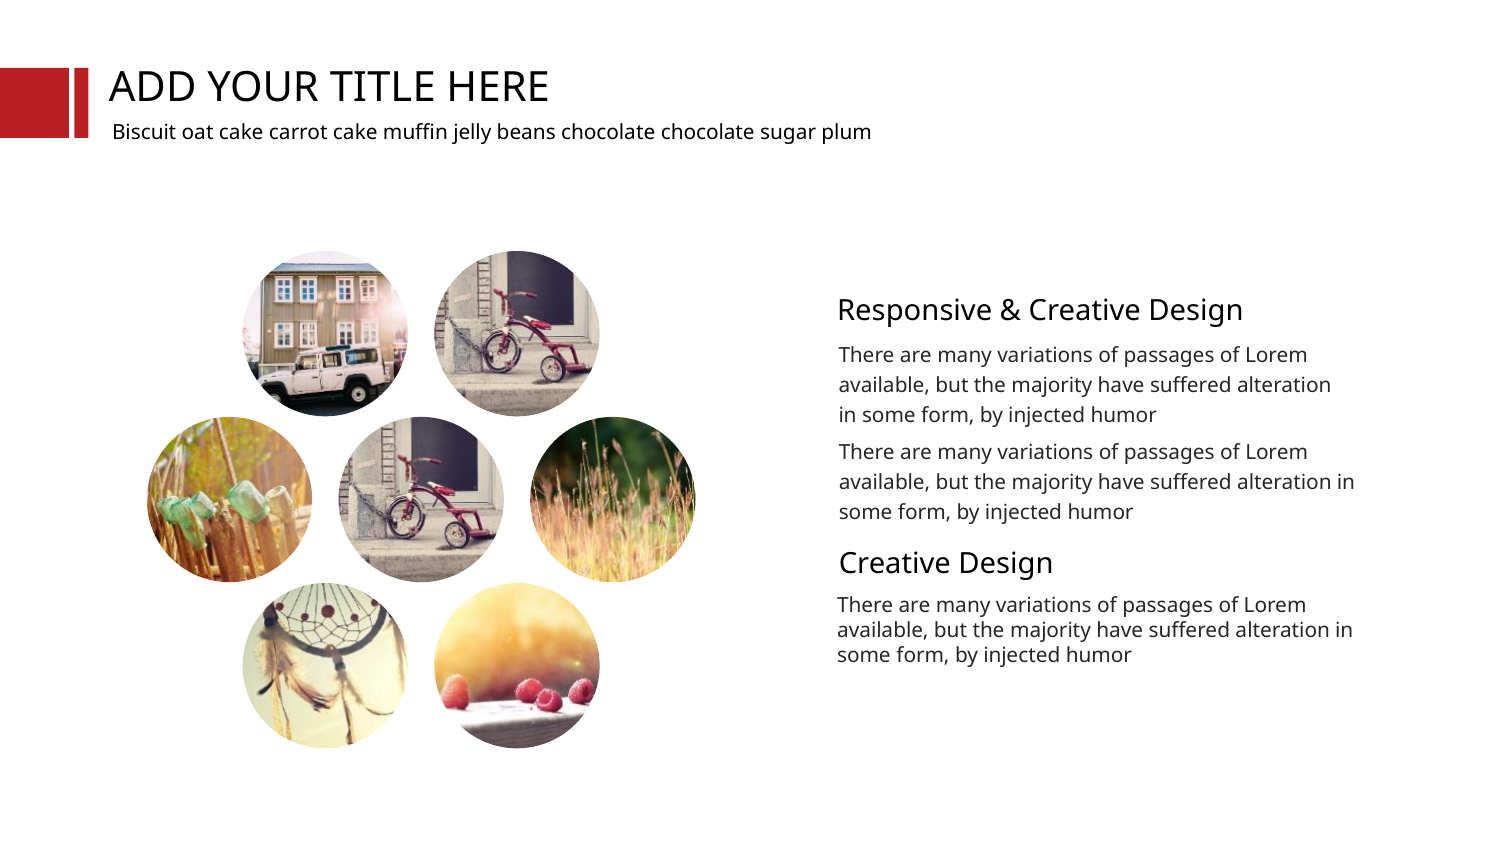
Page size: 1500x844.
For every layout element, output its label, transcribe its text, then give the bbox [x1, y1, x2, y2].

text_box Creative Design [823, 536, 1295, 587]
text_box [337, 415, 505, 584]
text_box There are many variations of passages of Lorem available, but the majority have suffered alteration in some form, by injected humor [823, 329, 1370, 417]
text_box [241, 249, 410, 418]
text_box [241, 581, 410, 750]
text_box [145, 415, 314, 584]
text_box There are many variations of passages of Lorem available, but the majority have suffered alteration in some form, by injected humor [823, 426, 1408, 514]
text_box [433, 581, 601, 750]
text_box [529, 415, 697, 584]
text_box There are many variations of passages of Lorem available, but the majority have suffered alteration in some form, by injected humor [822, 584, 1407, 672]
text_box Responsive & Creative Design [822, 284, 1294, 334]
text_box [433, 249, 601, 418]
